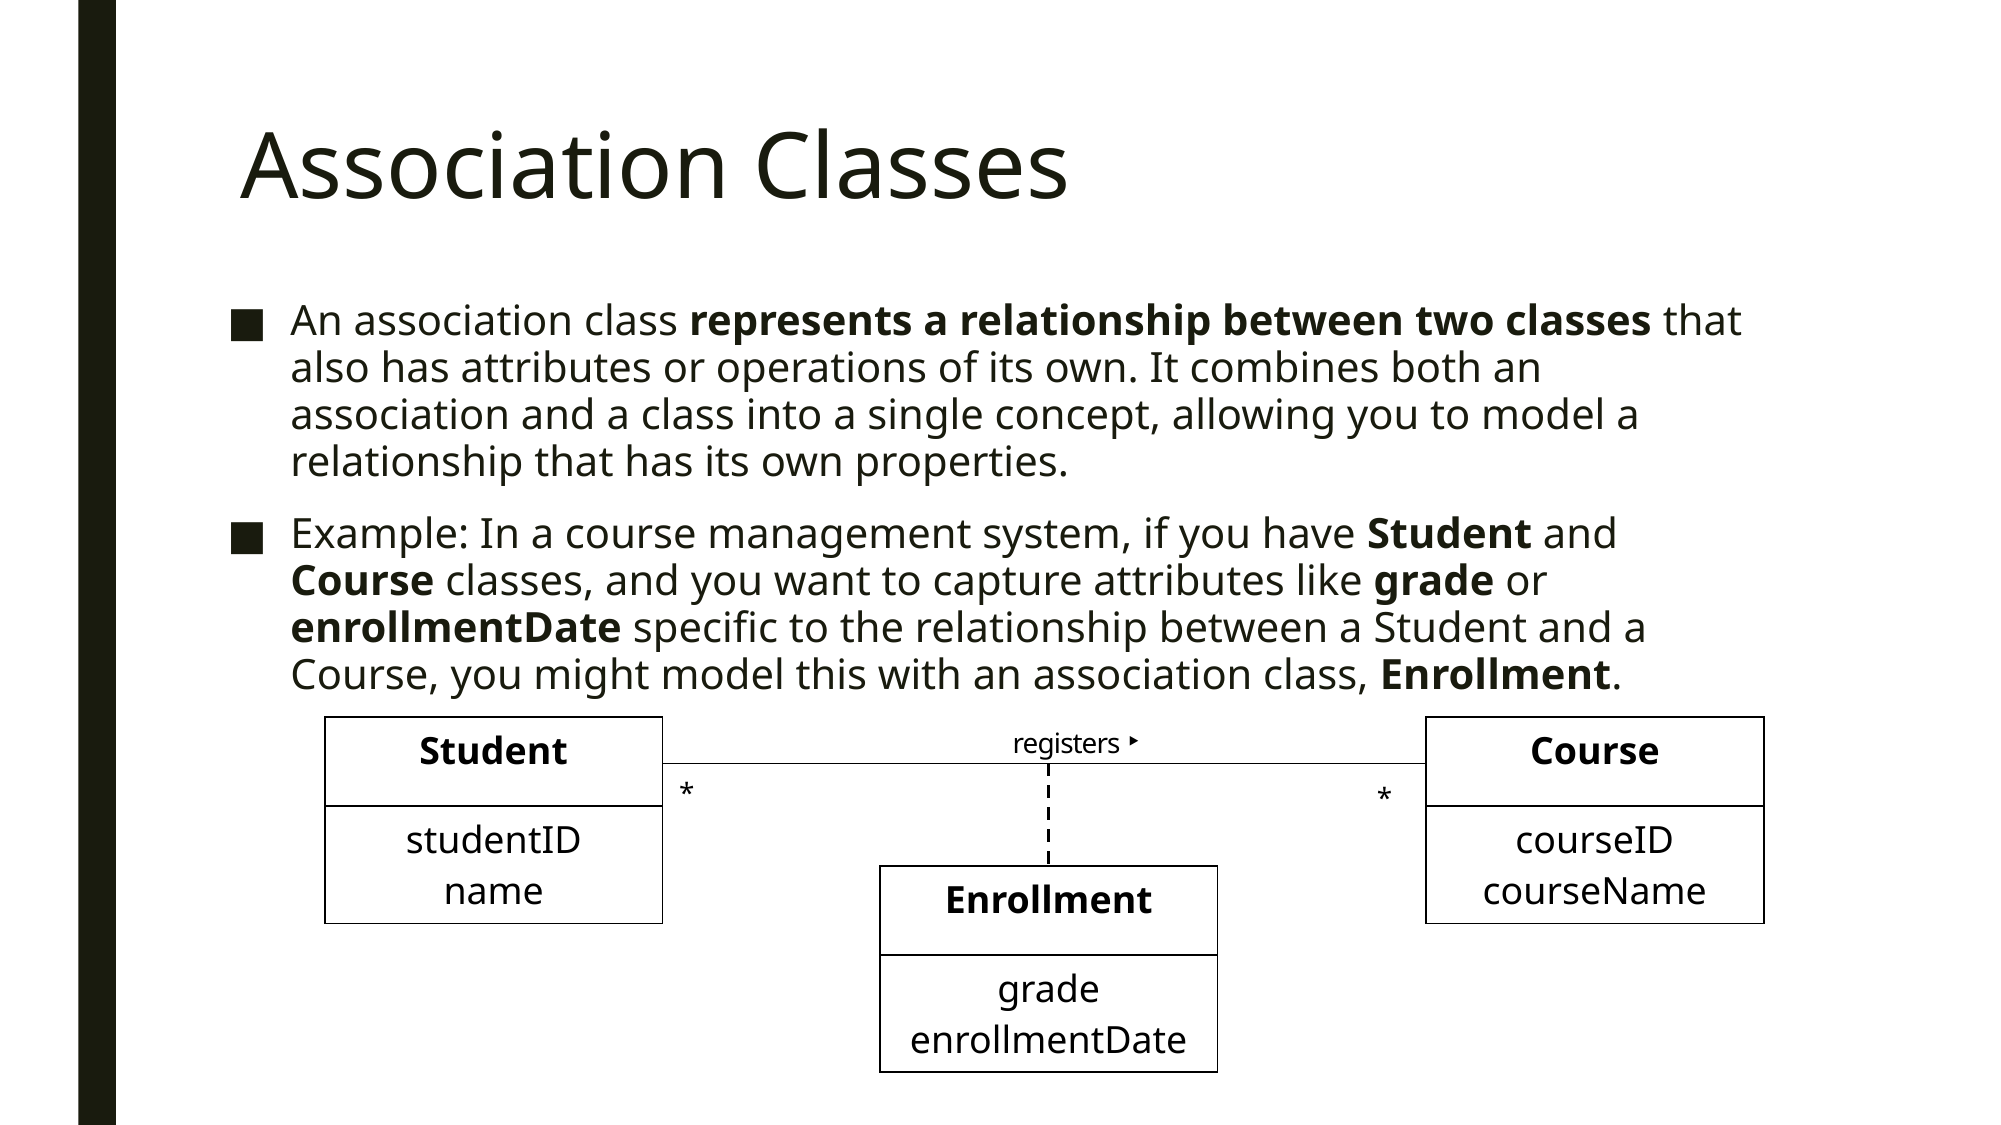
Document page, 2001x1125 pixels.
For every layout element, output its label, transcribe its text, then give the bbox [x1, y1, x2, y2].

text_box * [677, 774, 724, 810]
table_header Student [326, 718, 662, 805]
table_header Course [1427, 718, 1763, 805]
table_cell courseID courseName [1427, 807, 1763, 923]
table_cell grade enrollmentDate [881, 956, 1217, 1071]
table_cell studentID name [326, 807, 662, 923]
text_box registers ‣ [1011, 718, 1162, 760]
text_box * [1375, 778, 1422, 814]
list An association class represents a relationship between two classes that also has attributes or operations of its own. It combines both an association and a class into a single concept, allowing you to model a relationship that has its own properties. Example: In a course management system, if you have Student and Course classes, and you want to capture attributes like grade or enrollmentDate specific to the relationship between a Student and a Course, you might model this with an association class, Enrollment. [212, 290, 1788, 879]
table_header Enrollment [881, 867, 1217, 954]
title Association Classes [225, 112, 1800, 357]
